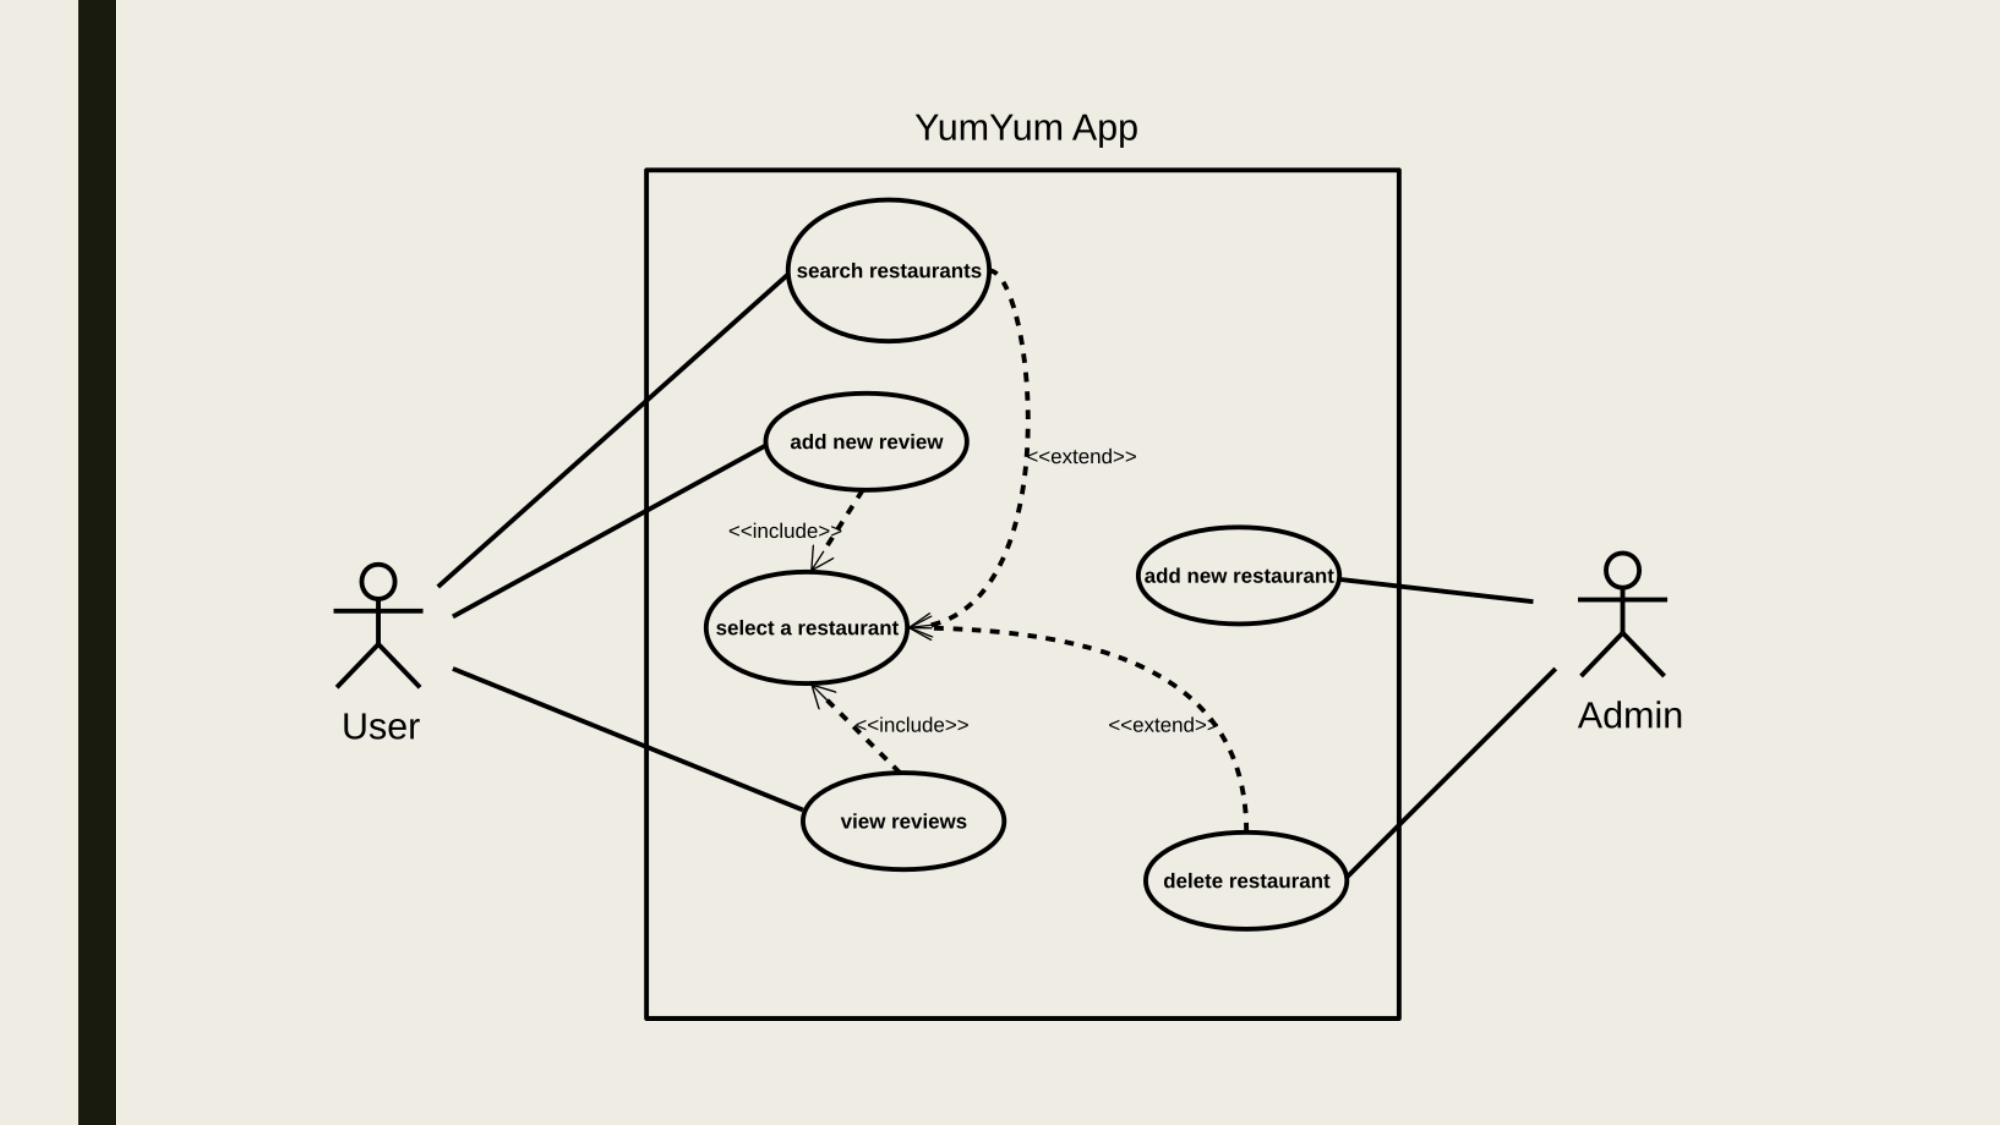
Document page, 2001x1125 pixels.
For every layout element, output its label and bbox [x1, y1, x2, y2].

list [327, 99, 1698, 1022]
